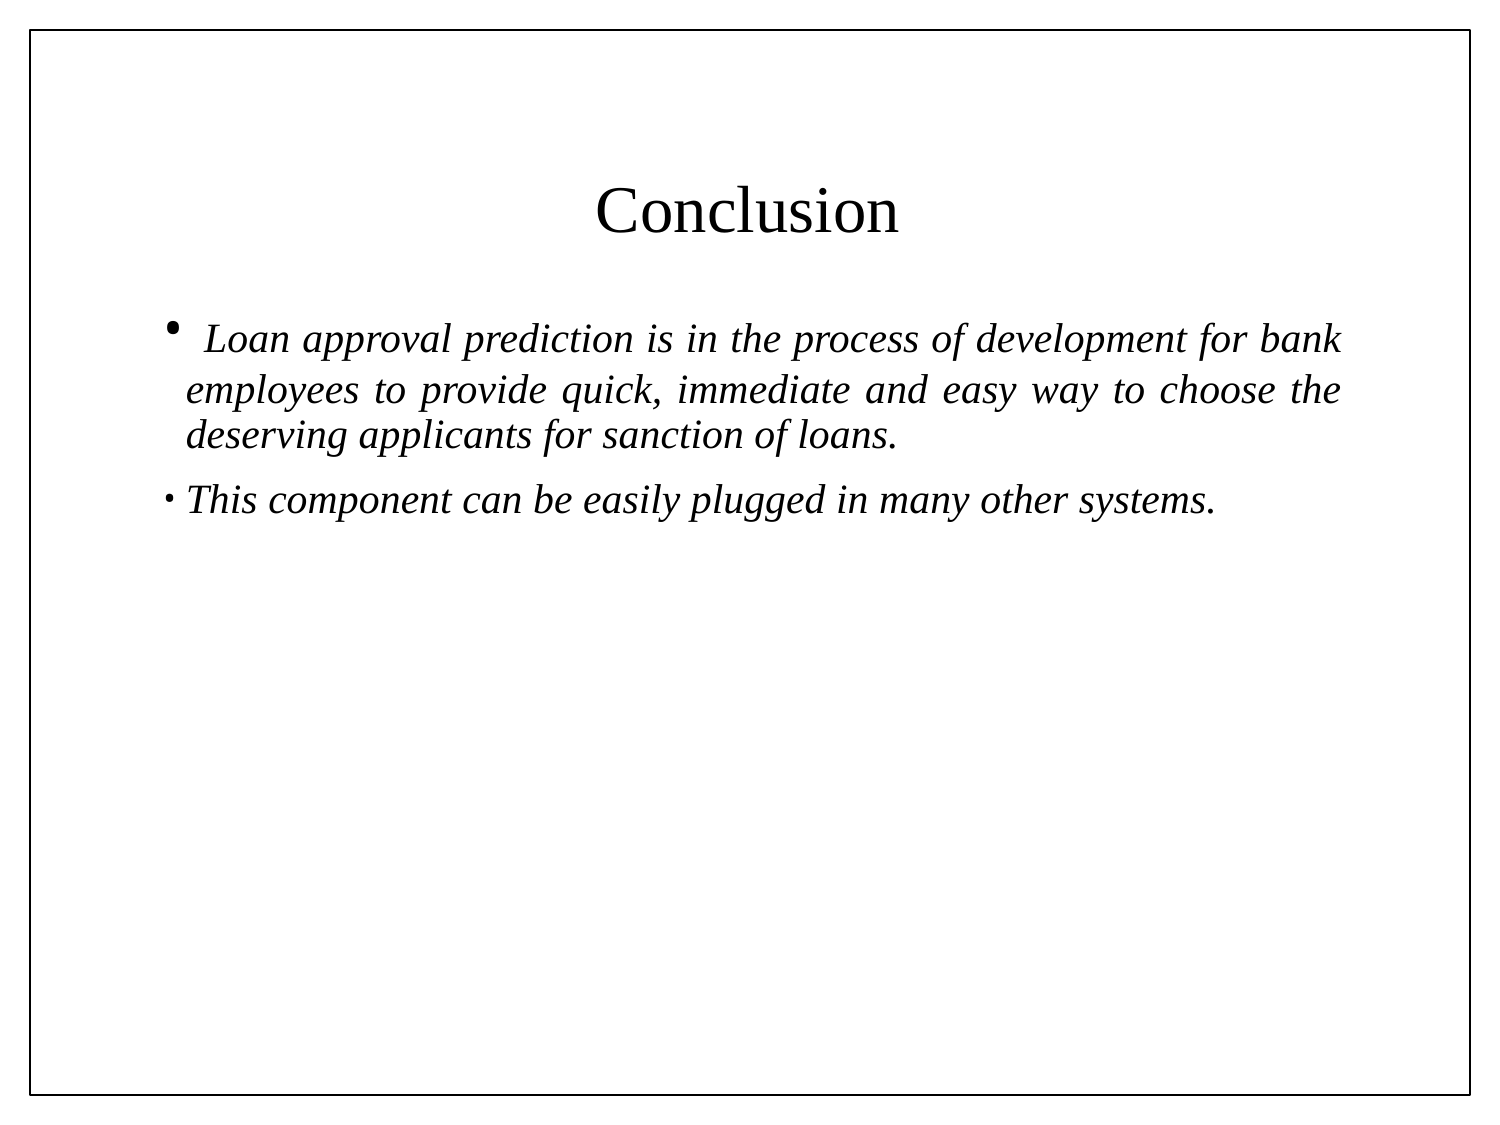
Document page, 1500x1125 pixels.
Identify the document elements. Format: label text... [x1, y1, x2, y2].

list Loan approval prediction is in the process of development for bank employees to provide quick, immediate and easy way to choose the deserving applicants for sanction of loans. This component can be easily plugged in many other systems. [142, 287, 1358, 950]
title Conclusion [140, 99, 1356, 323]
